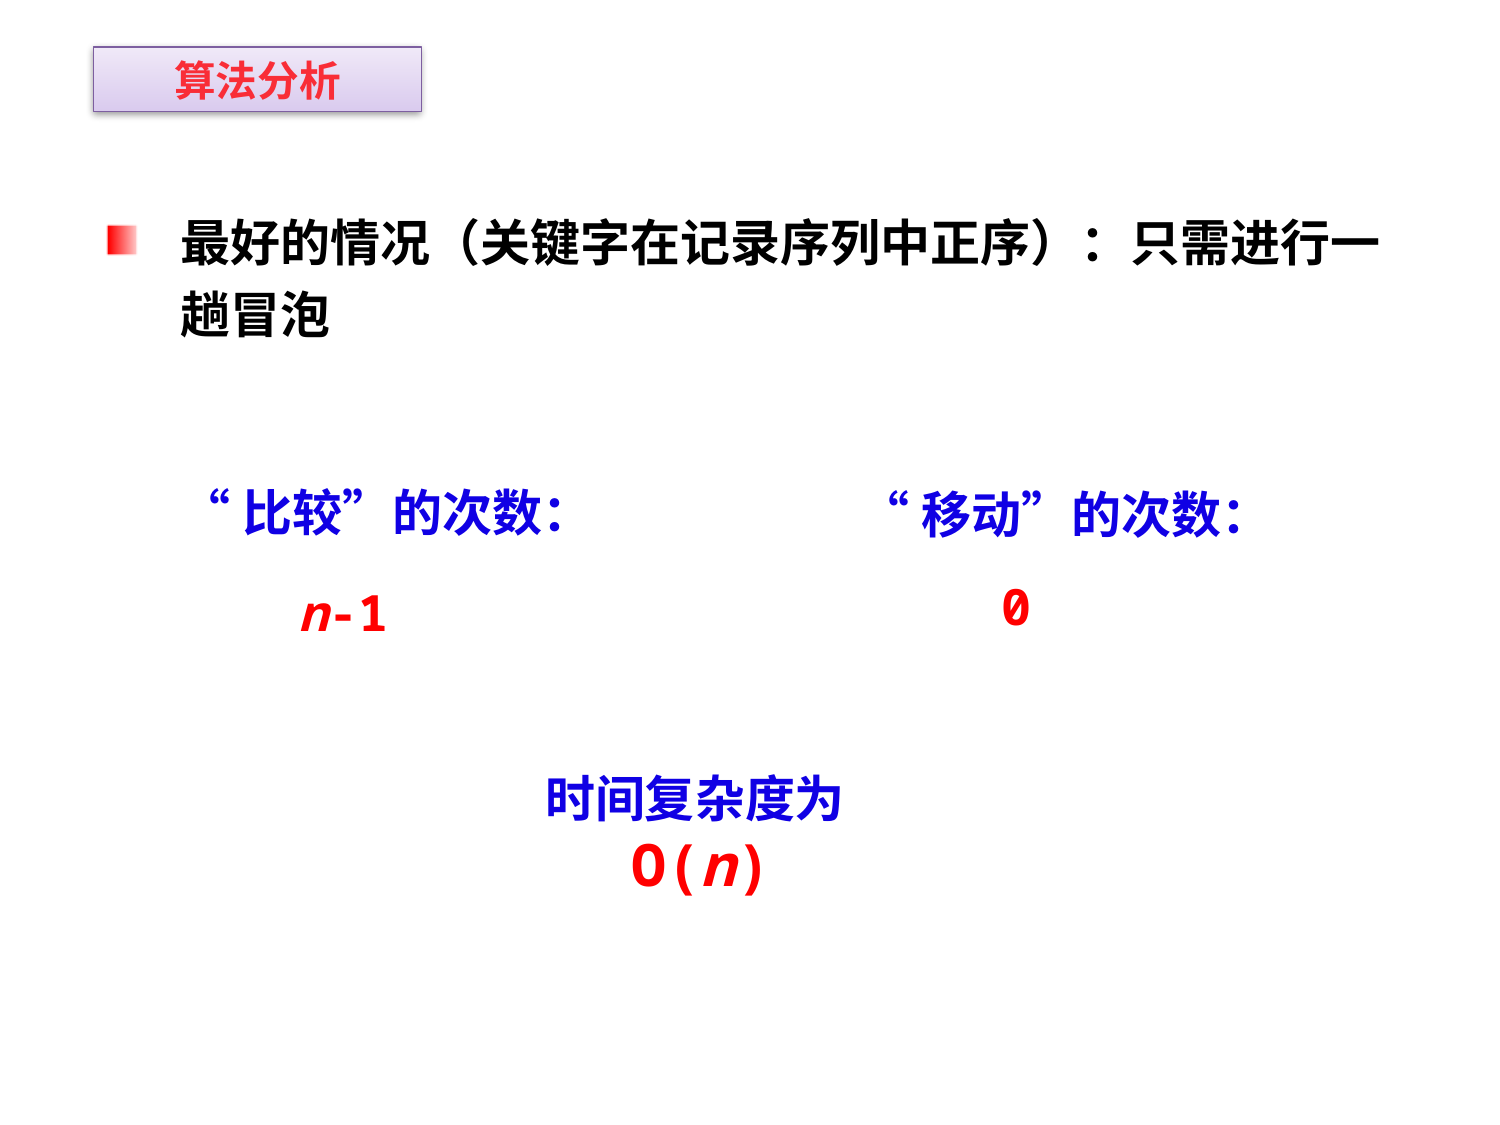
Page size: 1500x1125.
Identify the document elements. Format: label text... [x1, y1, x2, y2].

text_box “比较”的次数： [165, 473, 607, 549]
text_box “移动”的次数： [845, 476, 1287, 551]
picture [105, 223, 141, 259]
text_box 最好的情况（关键字在记录序列中正序）：只需进行一趟冒泡 [74, 185, 1414, 357]
text_box 算法分析 [93, 46, 422, 112]
text_box n-1 [284, 573, 404, 649]
text_box 时间复杂度为O(n) [478, 760, 924, 906]
text_box 0 [986, 568, 1047, 643]
